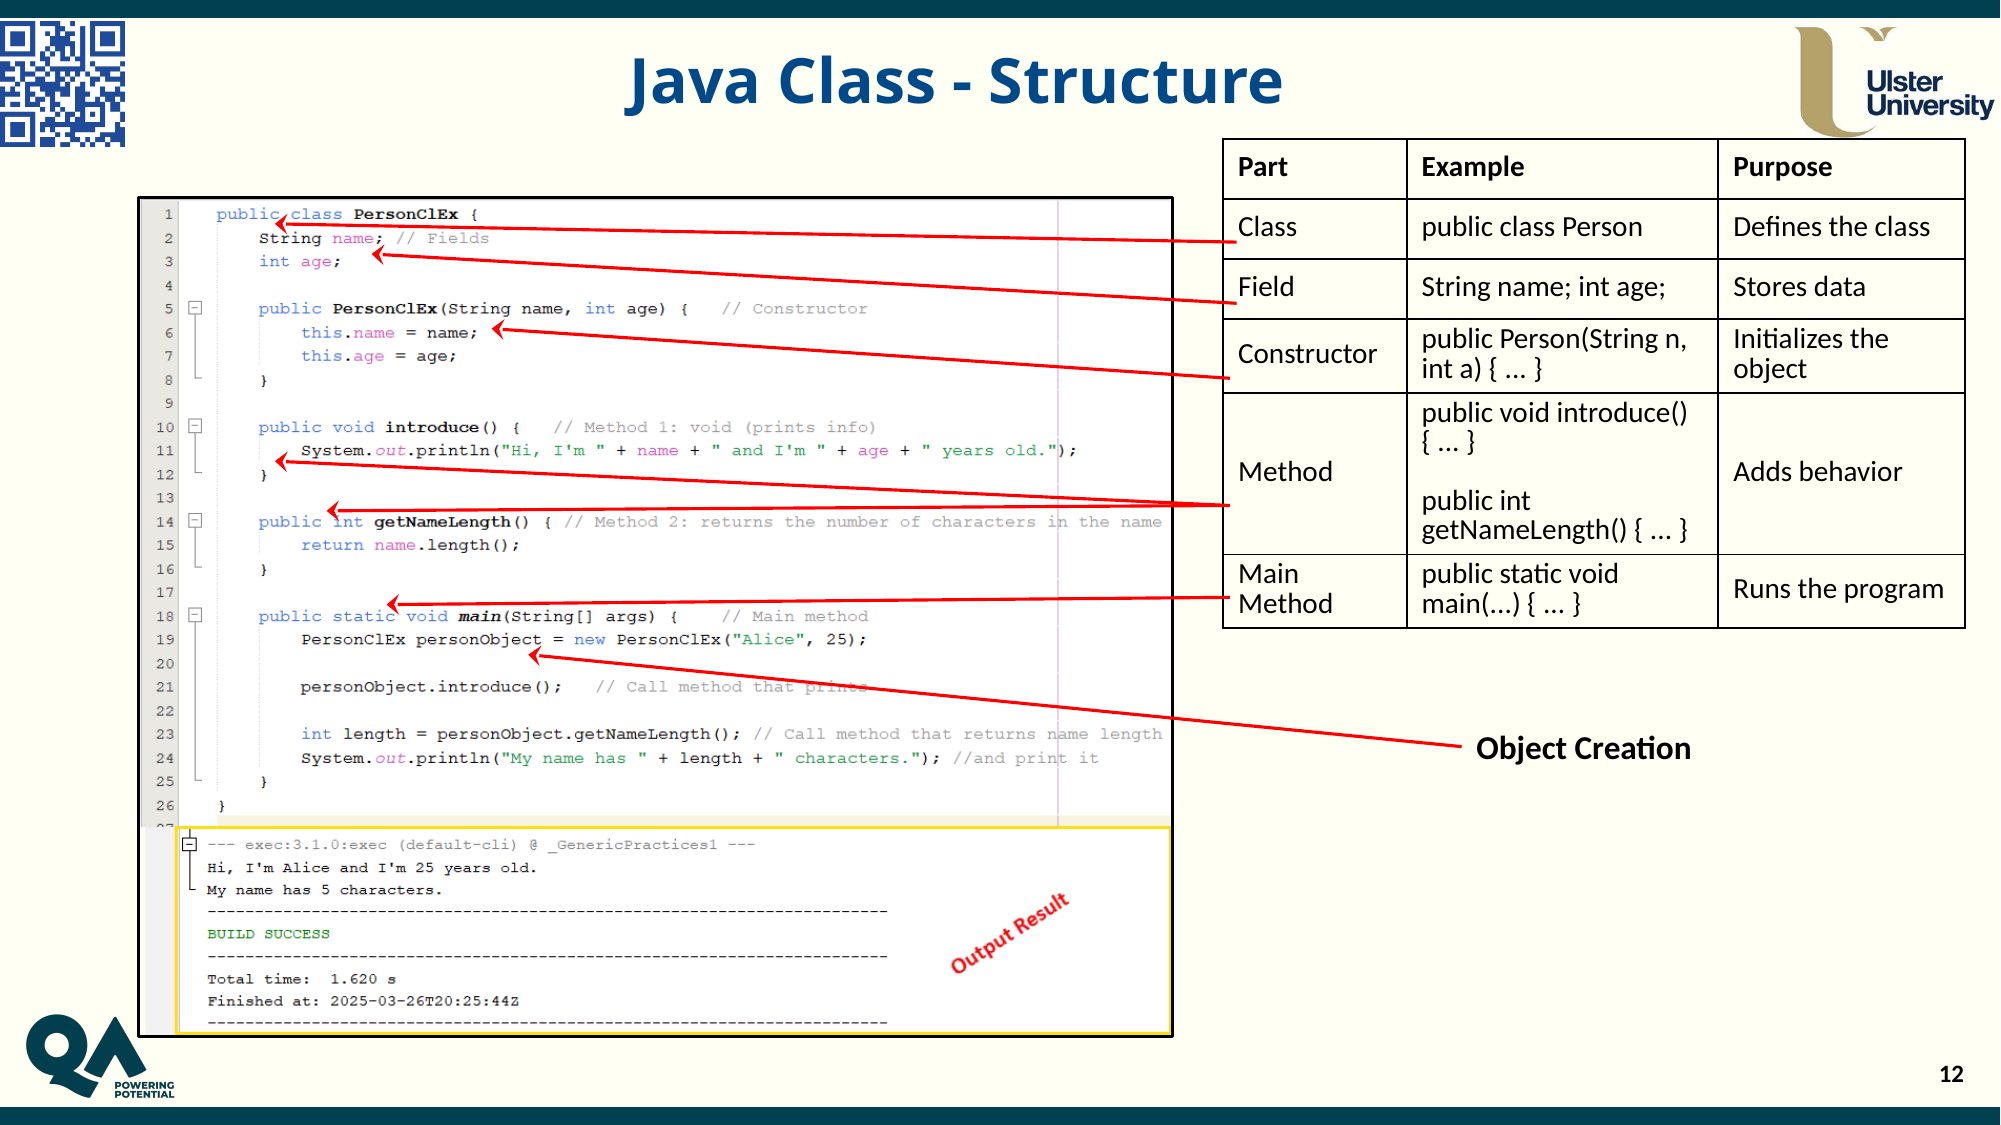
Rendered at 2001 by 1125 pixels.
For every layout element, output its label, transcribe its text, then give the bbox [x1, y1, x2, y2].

table_cell Stores data [1719, 260, 1964, 318]
table_cell Method [1224, 394, 1406, 554]
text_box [371, 253, 1237, 304]
table_header Example [1408, 140, 1717, 198]
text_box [274, 223, 1237, 243]
table_cell Main Method [1224, 555, 1406, 627]
table_cell Class [1224, 200, 1406, 258]
slide_number 12 [1913, 1031, 1990, 1115]
table_cell Initializes the object [1719, 320, 1964, 392]
table_cell Constructor [1224, 320, 1406, 392]
table_cell Runs the program [1719, 555, 1964, 627]
text_box Object Creation [1461, 718, 1830, 774]
picture [3, 995, 196, 1106]
table_header Part [1224, 140, 1406, 198]
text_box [386, 597, 1230, 605]
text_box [274, 461, 1230, 506]
table_cell public void introduce() { ... } public int getNameLength() { ... } [1408, 394, 1717, 554]
picture [140, 199, 1172, 1035]
table_cell Field [1224, 260, 1406, 318]
table_cell public Person(String n, int a) { ... } [1408, 320, 1717, 392]
table_cell public class Person [1408, 200, 1717, 258]
table_cell String name; int age; [1408, 260, 1717, 318]
title Java Class - Structure [122, 24, 1793, 143]
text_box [491, 328, 1230, 379]
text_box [326, 505, 1224, 511]
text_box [528, 654, 1462, 747]
table_header Purpose [1719, 140, 1964, 198]
table_cell Adds behavior [1719, 394, 1964, 554]
picture [1790, 20, 2000, 141]
table_cell Defines the class [1719, 200, 1964, 258]
table_cell public static void main(...) { ... } [1408, 555, 1717, 627]
